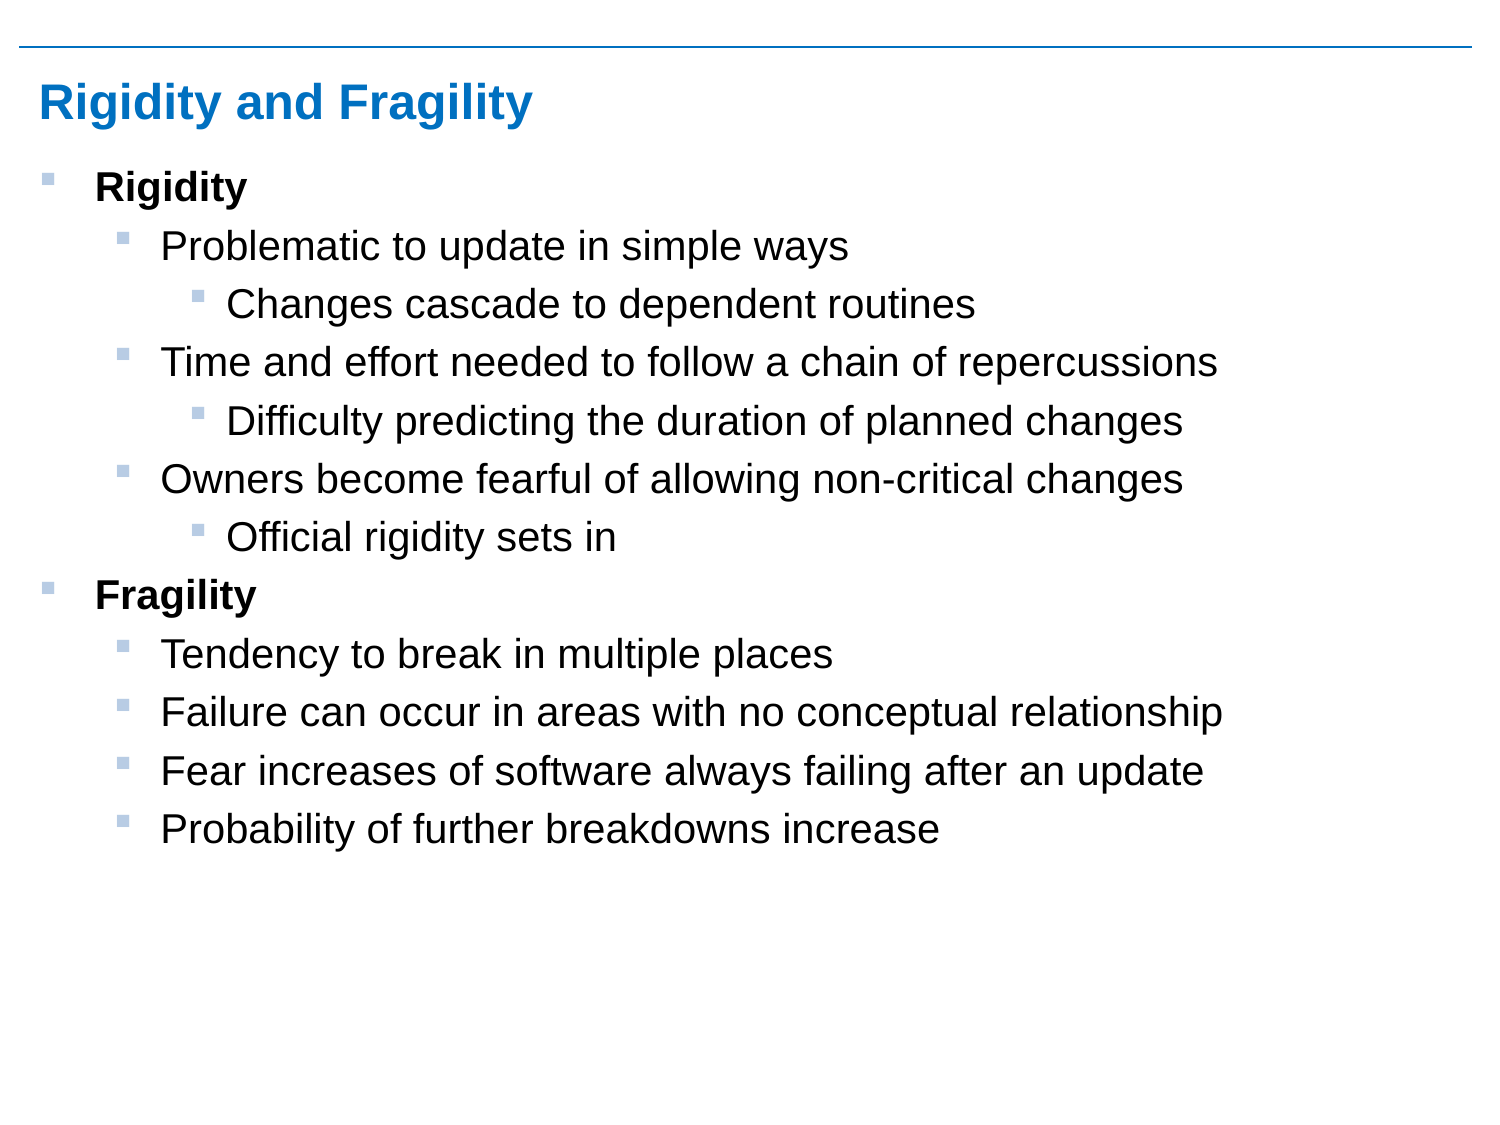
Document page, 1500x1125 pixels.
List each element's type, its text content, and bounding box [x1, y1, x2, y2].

list Rigidity Problematic to update in simple ways Changes cascade to dependent routines Time and effort needed to follow a chain of repercussions Difficulty predicting the duration of planned changes Owners become fearful of allowing non-critical changes Official rigidity sets in Fragility Tendency to break in multiple places Failure can occur in areas with no conceptual relationship Fear increases of software always failing after an update Probability of further breakdowns increase [23, 152, 1465, 1009]
title Rigidity and Fragility [23, 58, 1465, 141]
